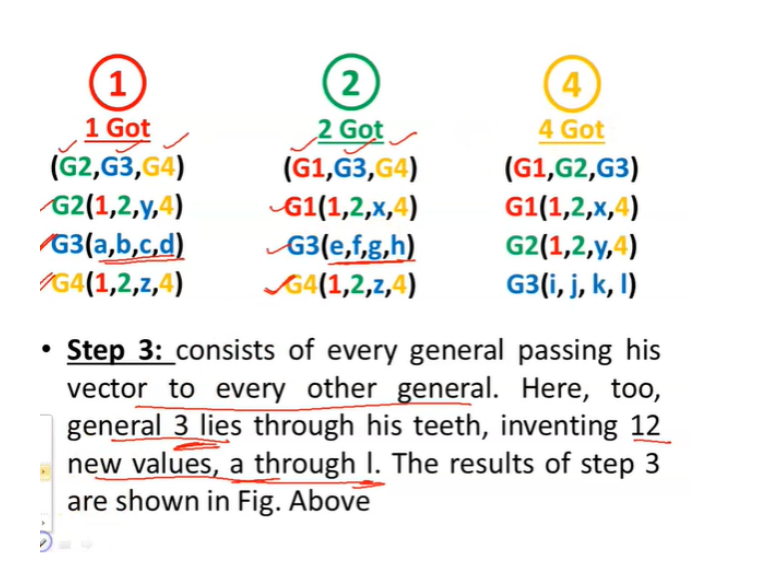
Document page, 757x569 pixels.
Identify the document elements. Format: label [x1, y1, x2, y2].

picture [40, 11, 691, 560]
